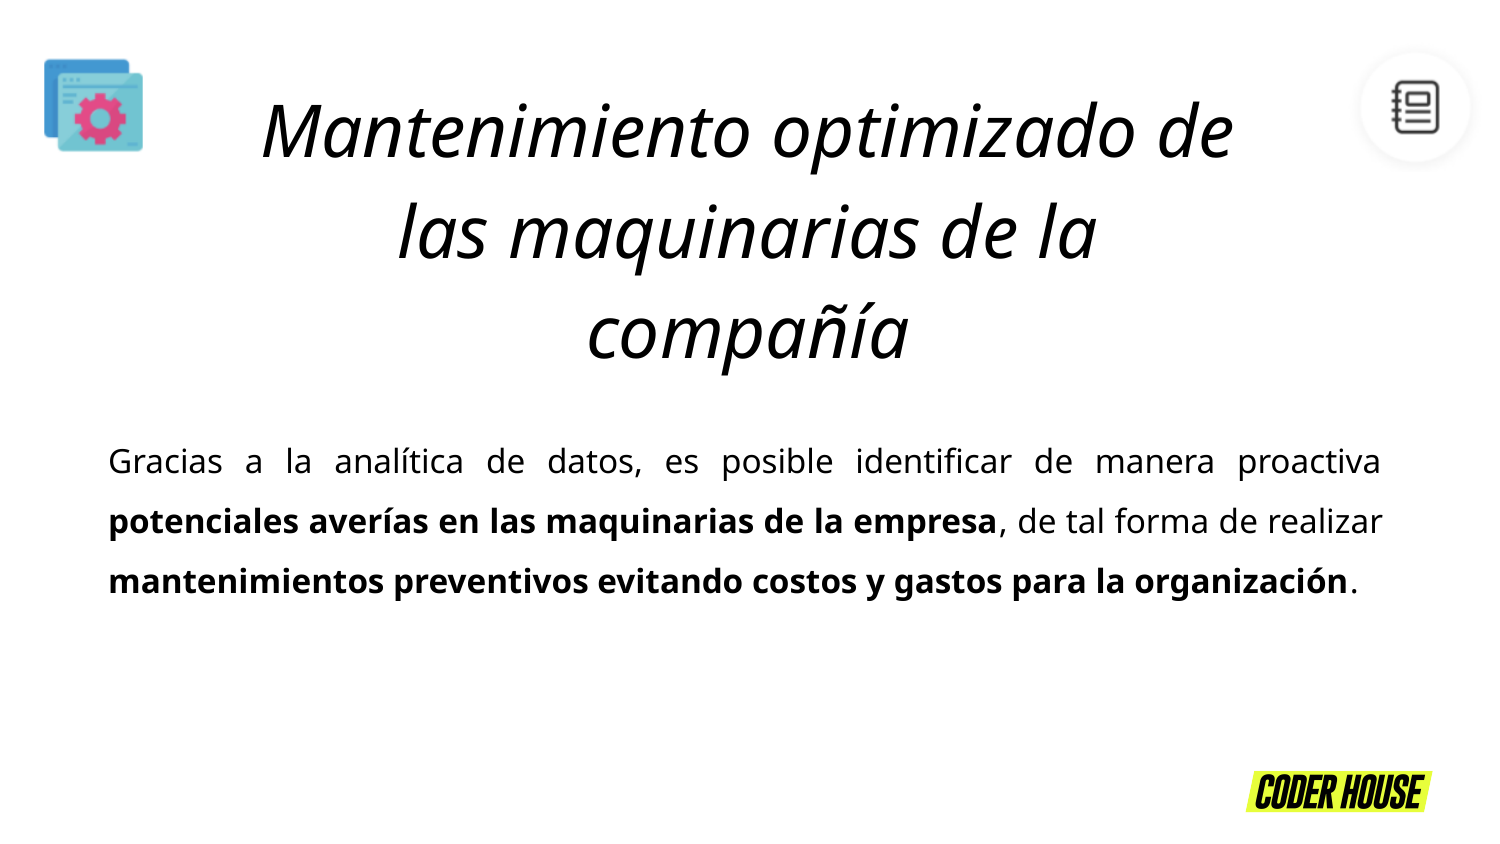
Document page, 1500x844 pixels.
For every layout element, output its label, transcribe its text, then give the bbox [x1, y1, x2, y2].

picture [1348, 40, 1482, 172]
text_box Mantenimiento optimizado de las maquinarias de la compañía [235, 56, 1261, 171]
picture [37, 54, 149, 157]
picture [1241, 764, 1437, 819]
text_box Gracias a la analítica de datos, es posible identificar de manera proactiva potenciales averías en las maquinarias de la empresa, de tal forma de realizar mantenimientos preventivos evitando costos y gastos para la organización. [93, 292, 1399, 693]
